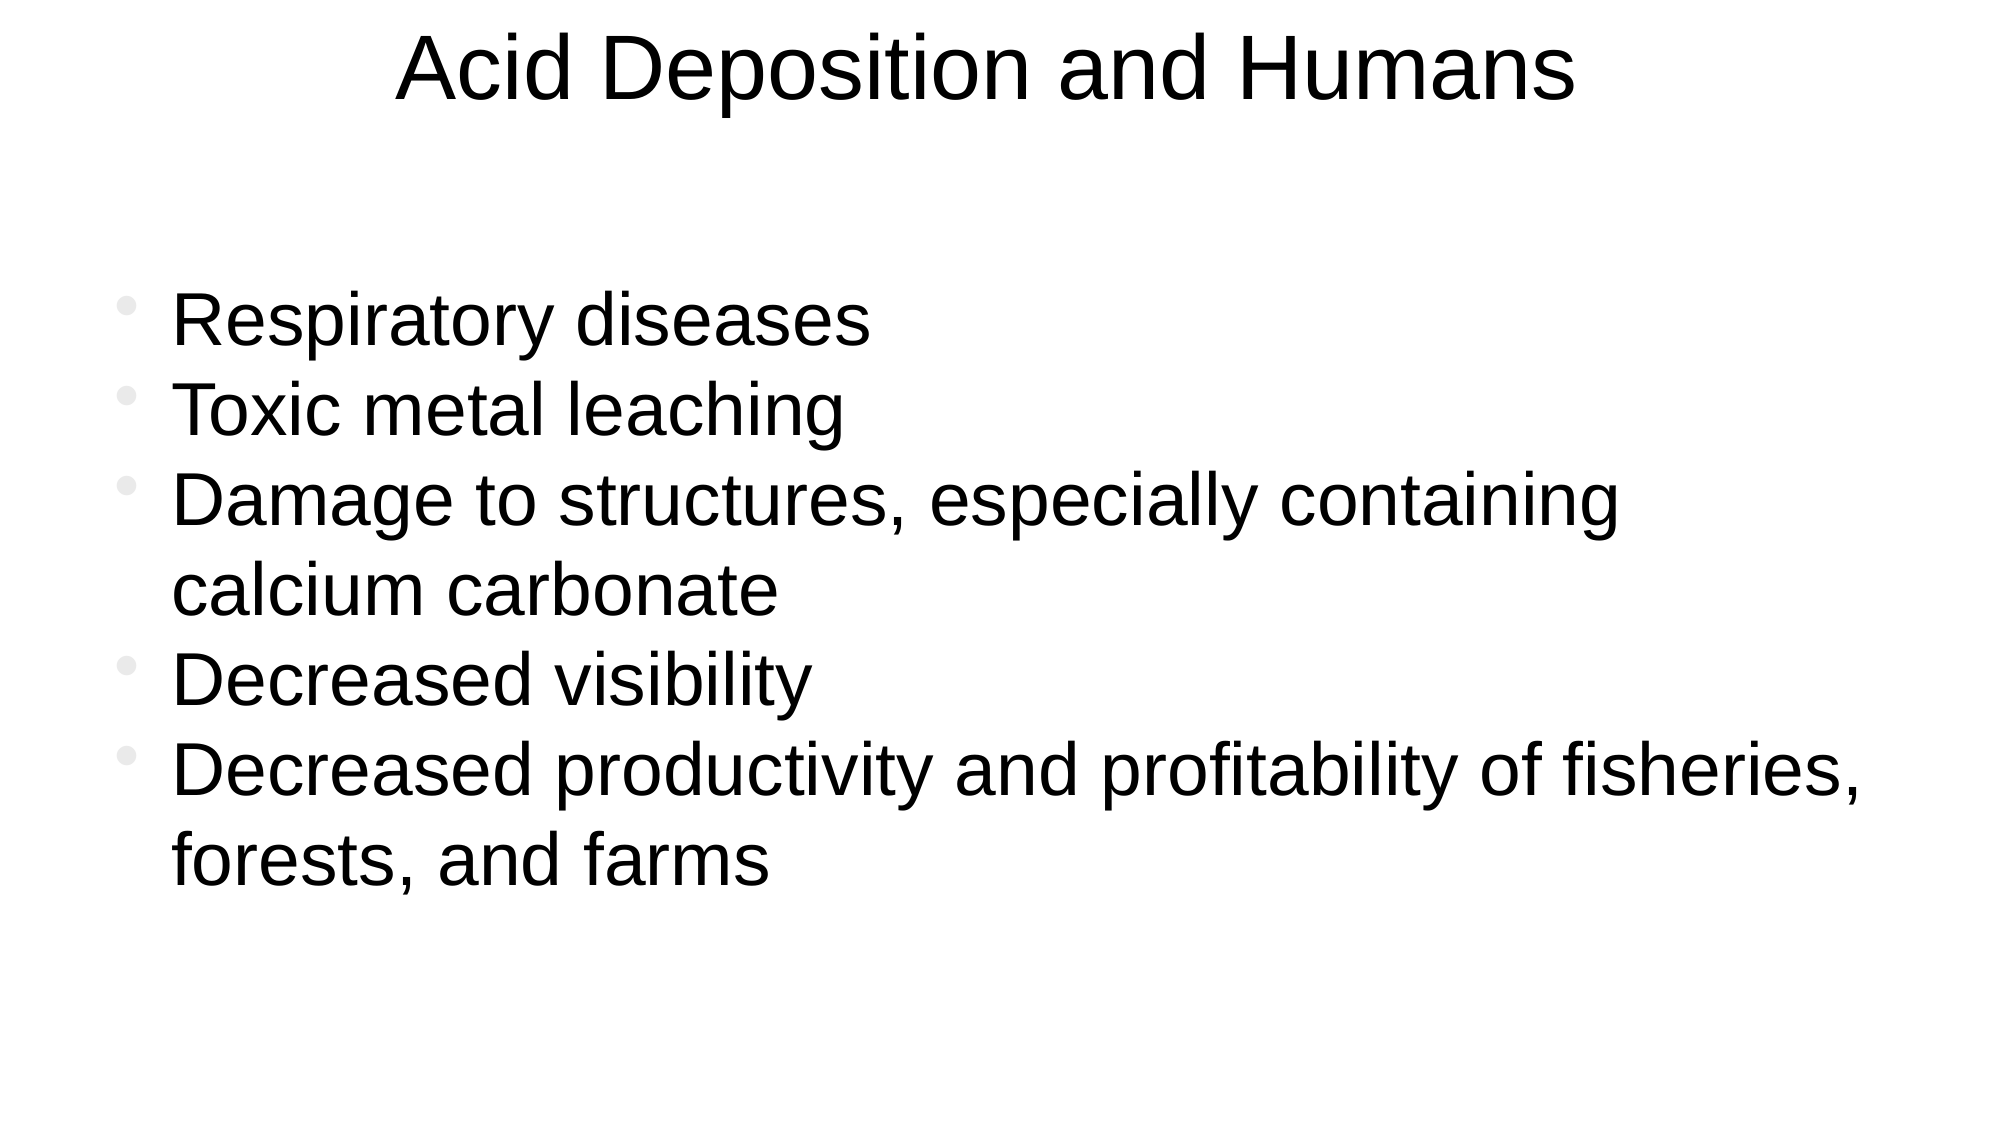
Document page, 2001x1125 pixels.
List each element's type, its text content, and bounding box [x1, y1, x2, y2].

list Respiratory diseases Toxic metal leaching Damage to structures, especially containing calcium carbonate Decreased visibility Decreased productivity and profitability of fisheries, forests, and farms [99, 262, 1900, 1005]
title Acid Deposition and Humans [312, 0, 1663, 125]
